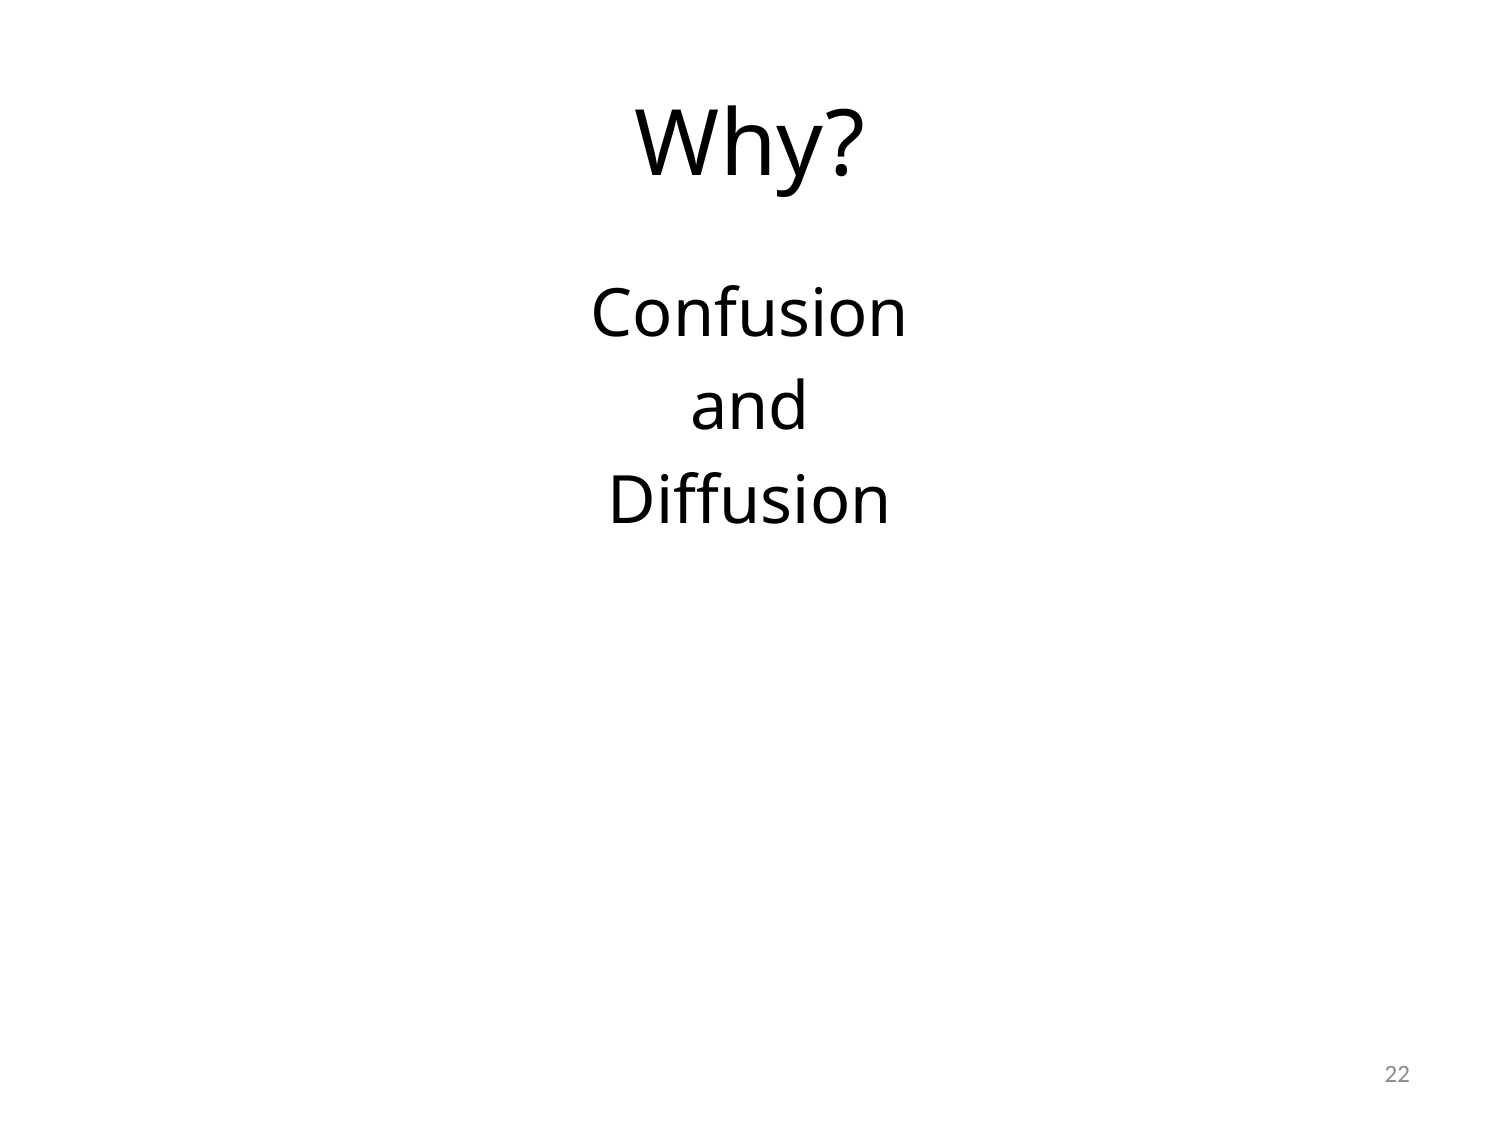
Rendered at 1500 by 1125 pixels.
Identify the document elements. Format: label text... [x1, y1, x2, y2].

slide_number 22 [1074, 1042, 1425, 1103]
list Confusion and Diffusion [75, 262, 1425, 1005]
title Why? [75, 45, 1425, 233]
